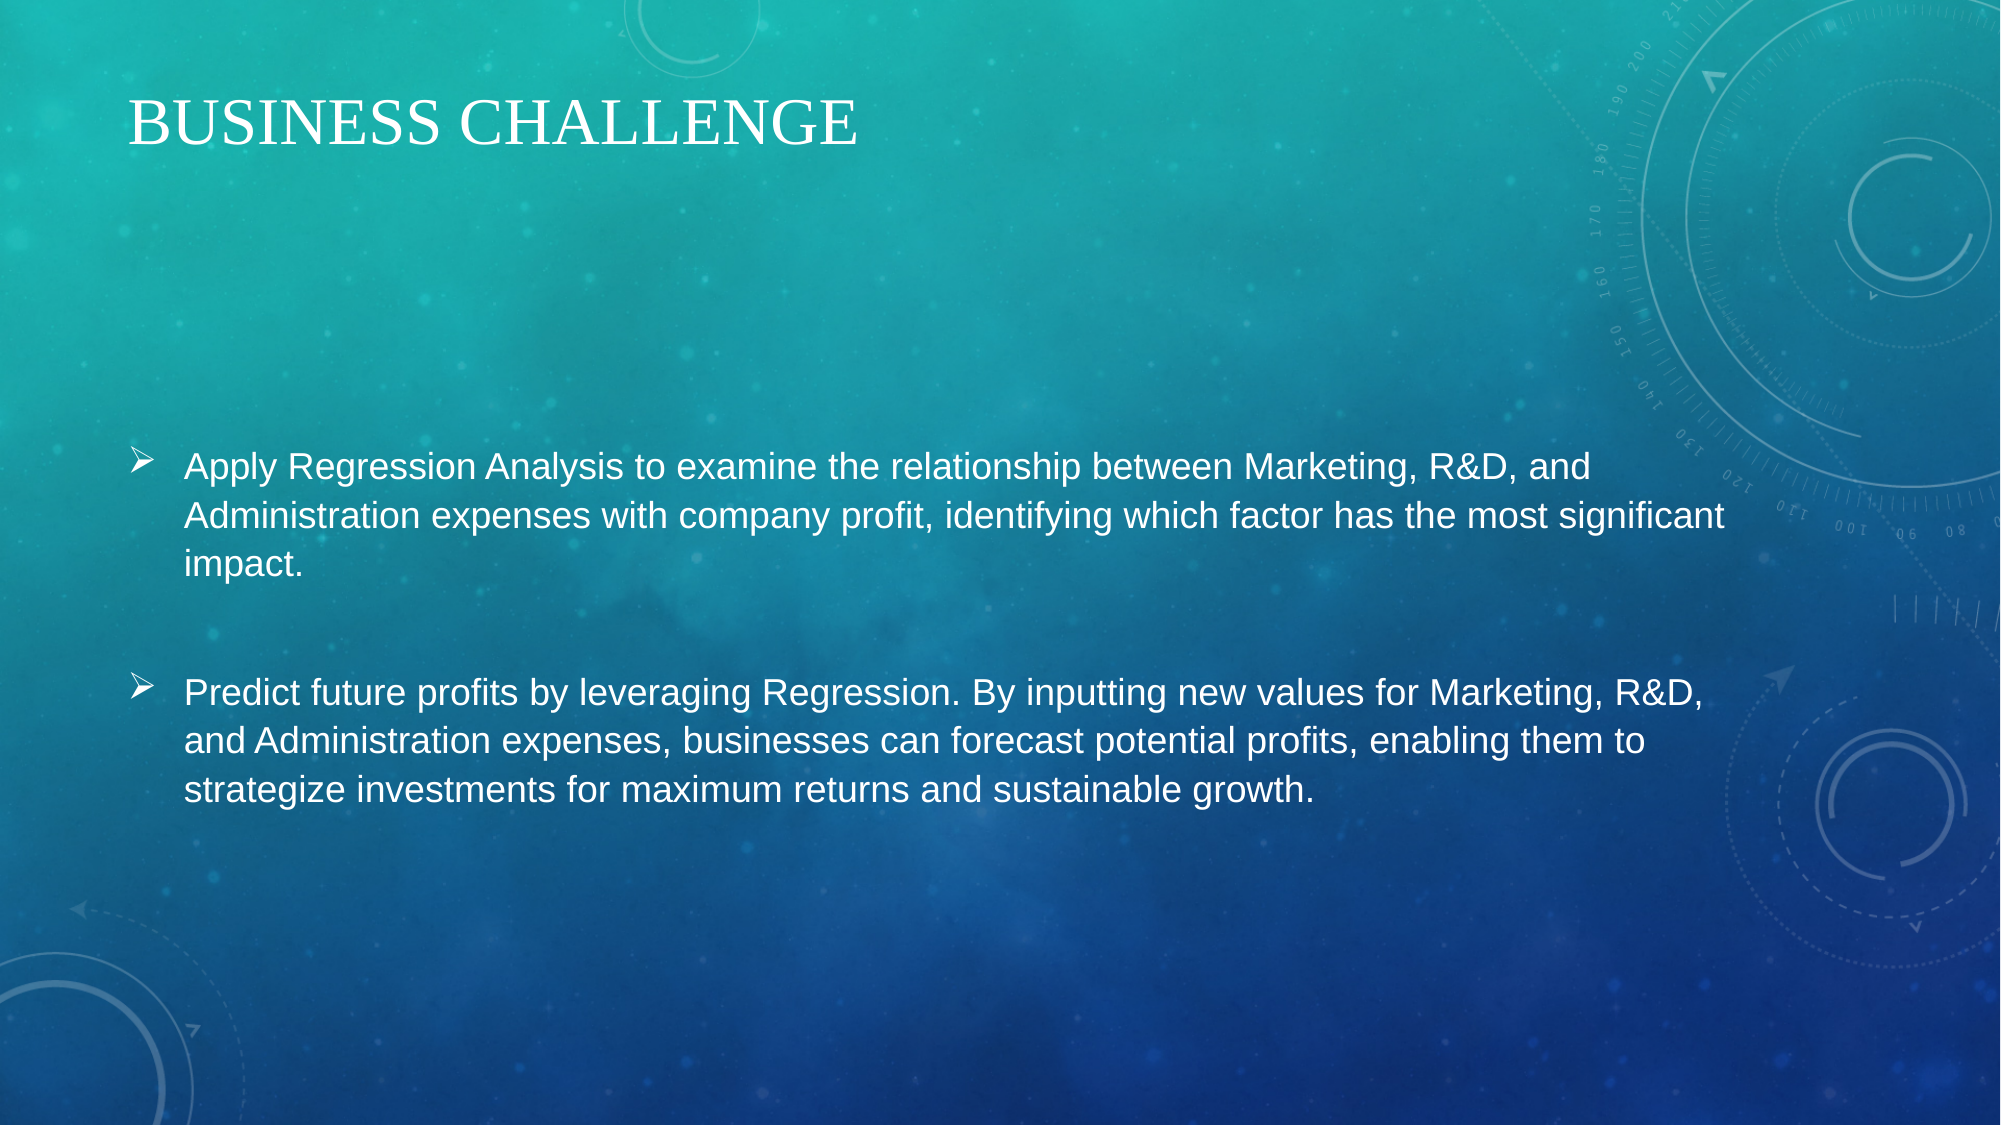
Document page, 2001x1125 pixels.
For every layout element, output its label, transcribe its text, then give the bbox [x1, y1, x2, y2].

title BUSINESS CHALLENGE [112, 63, 1775, 173]
picture [0, 0, 2001, 1125]
list Apply Regression Analysis to examine the relationship between Marketing, R&D, and Administration expenses with company profit, identifying which factor has the most significant impact. Predict future profits by leveraging Regression. By inputting new values for Marketing, R&D, and Administration expenses, businesses can forecast potential profits, enabling them to strategize investments for maximum returns and sustainable growth. [112, 248, 1775, 1062]
